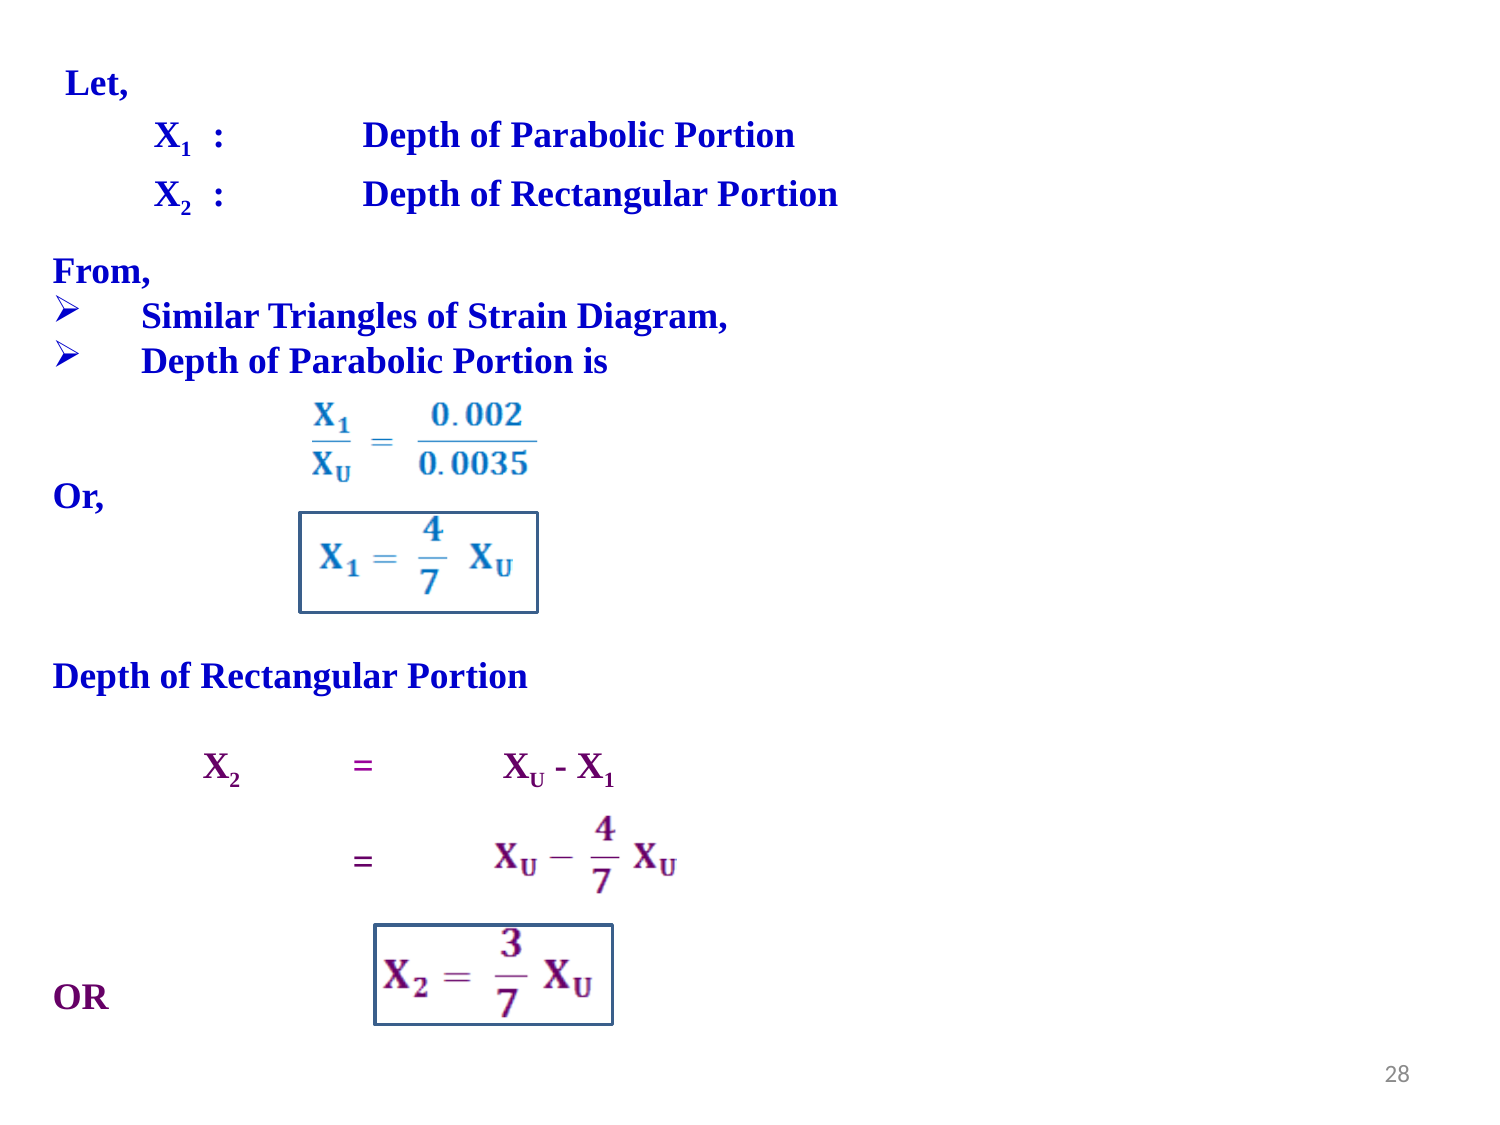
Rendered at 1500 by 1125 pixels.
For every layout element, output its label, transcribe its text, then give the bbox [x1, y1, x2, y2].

picture [374, 924, 602, 1026]
text_box [598, 923, 614, 1027]
list Let, X1 : Depth of Parabolic Portion X2 : Depth of Rectangular Portion [50, 50, 1425, 238]
text_box [298, 510, 539, 614]
picture [487, 812, 677, 901]
picture [312, 399, 545, 488]
text_box From, Similar Triangles of Strain Diagram, Depth of Parabolic Portion is Or, Depth of Rectangular Portion X2 = XU - X1 = OR [37, 238, 1450, 1070]
slide_number 28 [1074, 1042, 1425, 1103]
picture [312, 512, 513, 601]
